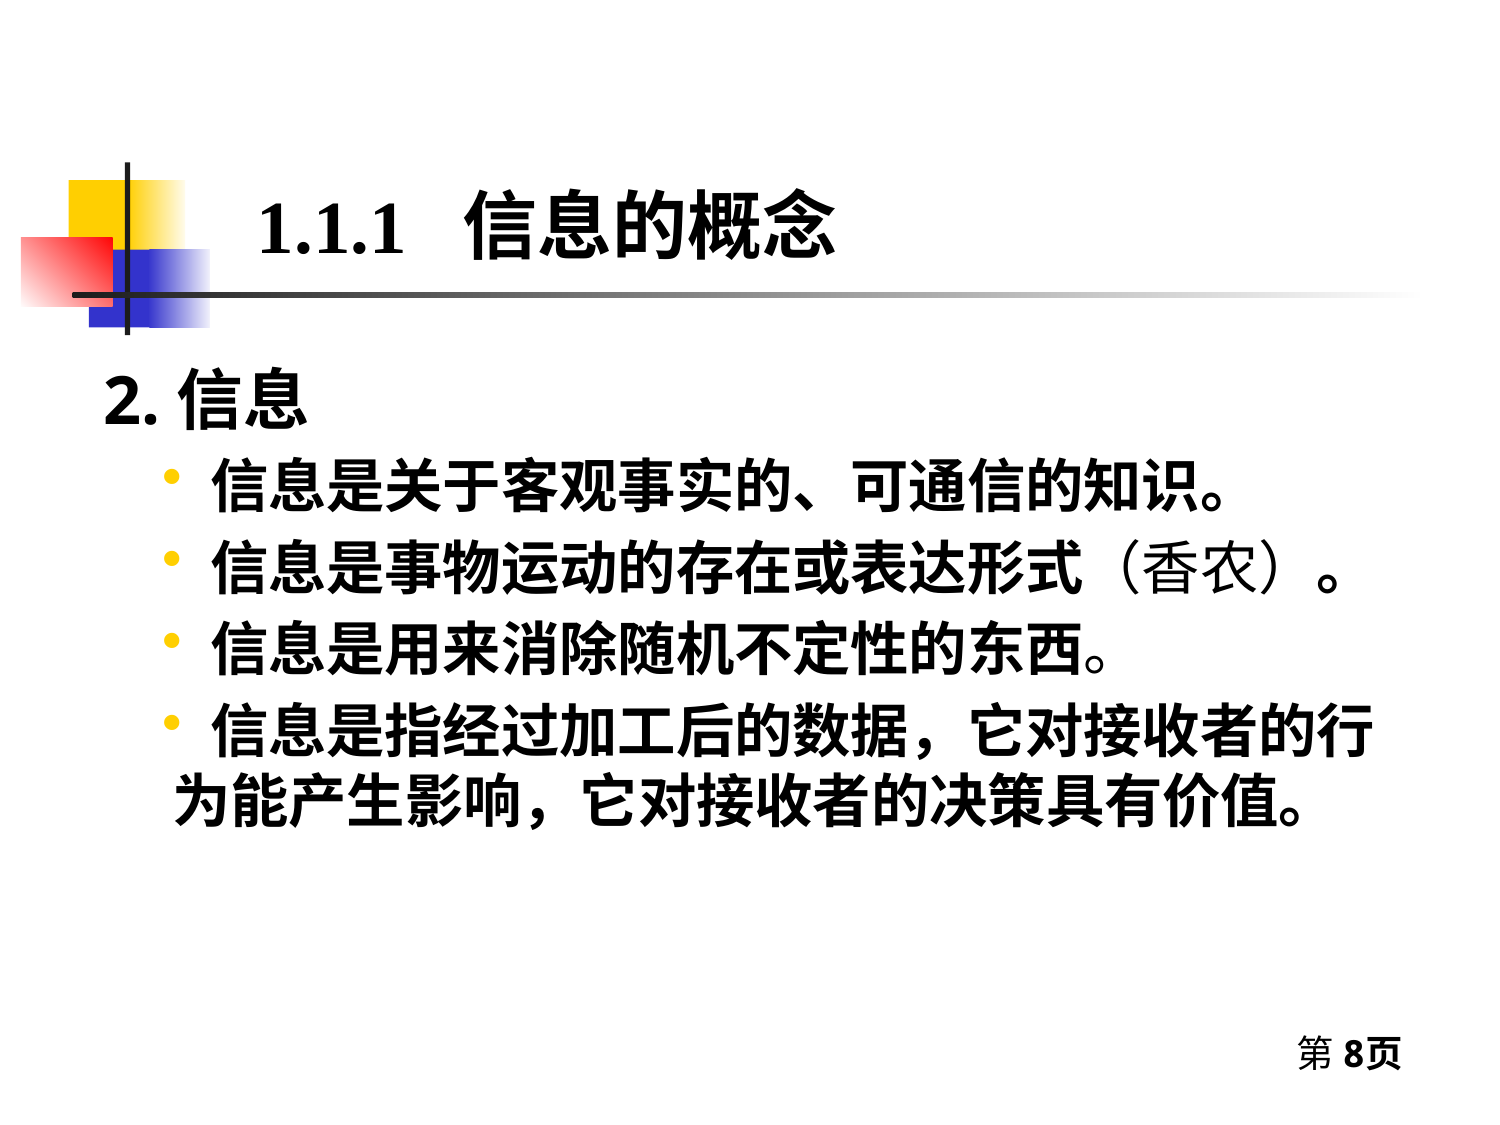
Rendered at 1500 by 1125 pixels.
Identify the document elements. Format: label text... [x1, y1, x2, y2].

list 2.信息 信息是关于客观事实的、可通信的知识。 信息是事物运动的存在或表达形式（香农）。 信息是用来消除随机不定性的东西。 信息是指经过加工后的数据，它对接收者的行为能产生影响，它对接收者的决策具有价值。 [88, 349, 1400, 980]
text_box 1.1.1 信息的概念 [242, 148, 1436, 299]
